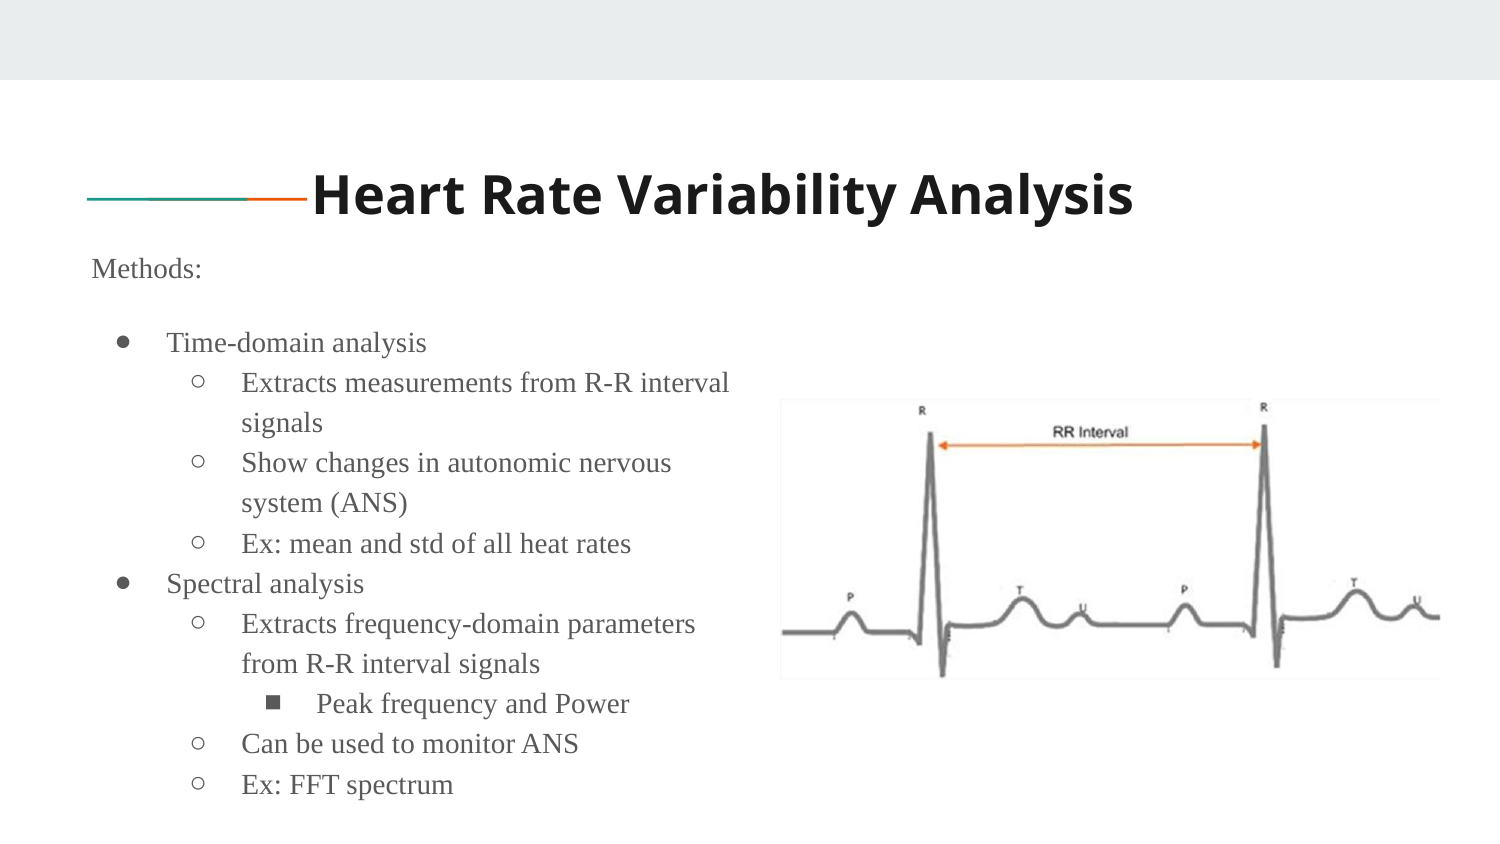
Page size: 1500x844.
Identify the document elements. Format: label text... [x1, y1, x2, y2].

list Methods: Time-domain analysis Extracts measurements from R-R interval signals Show changes in autonomic nervous system (ANS) Ex: mean and std of all heat rates Spectral analysis Extracts frequency-domain parameters from R-R interval signals Peak frequency and Power Can be used to monitor ANS Ex: FFT spectrum [76, 229, 772, 722]
title Heart Rate Variability Analysis [296, 145, 1450, 310]
picture [770, 392, 1451, 686]
